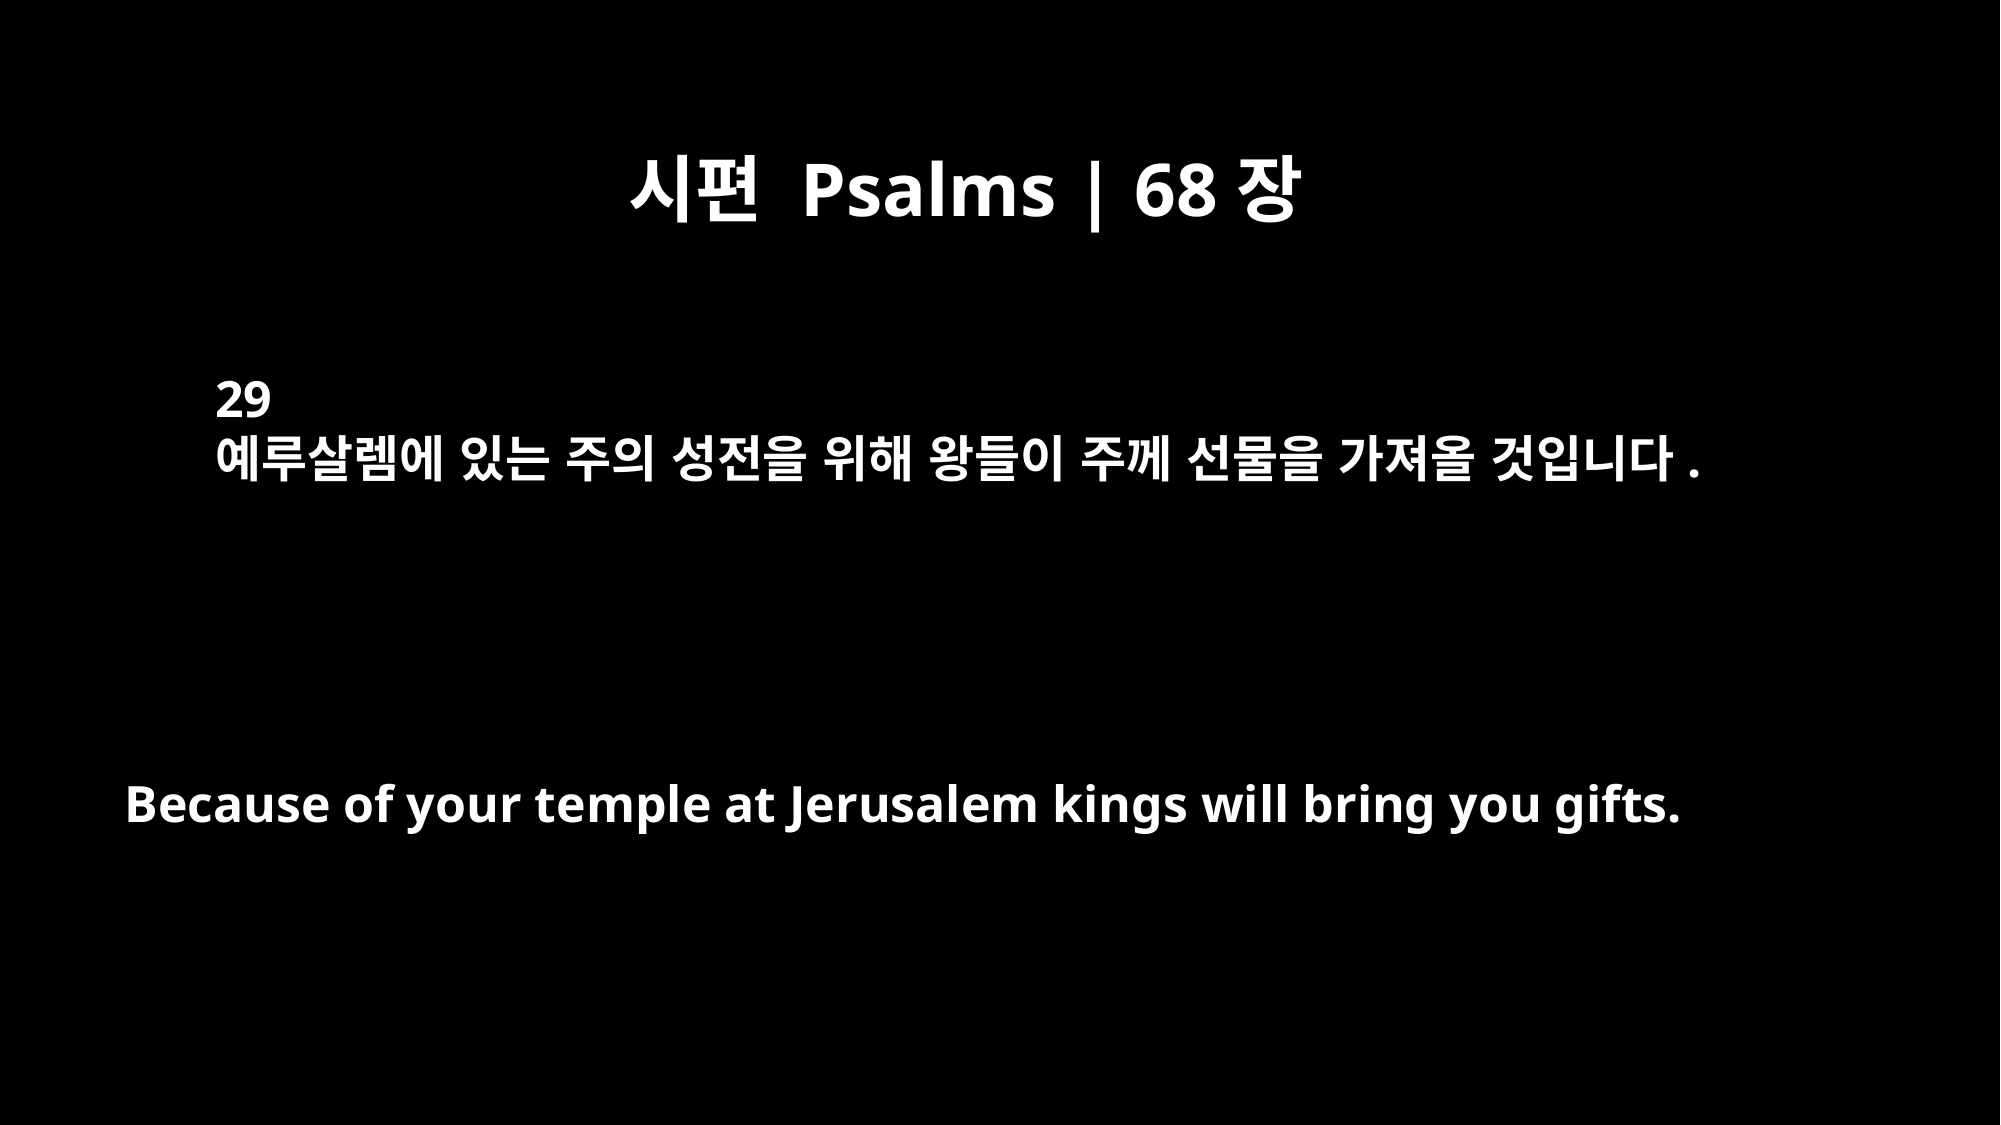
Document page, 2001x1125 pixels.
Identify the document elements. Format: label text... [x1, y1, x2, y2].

text_box Because of your temple at Jerusalem kings will bring you gifts. [109, 764, 1698, 840]
text_box 시편 Psalms | 68장 [613, 136, 1319, 239]
text_box 29 예루살렘에 있는 주의 성전을 위해 왕들이 주께 선물을 가져올 것입니다. [200, 359, 1717, 495]
